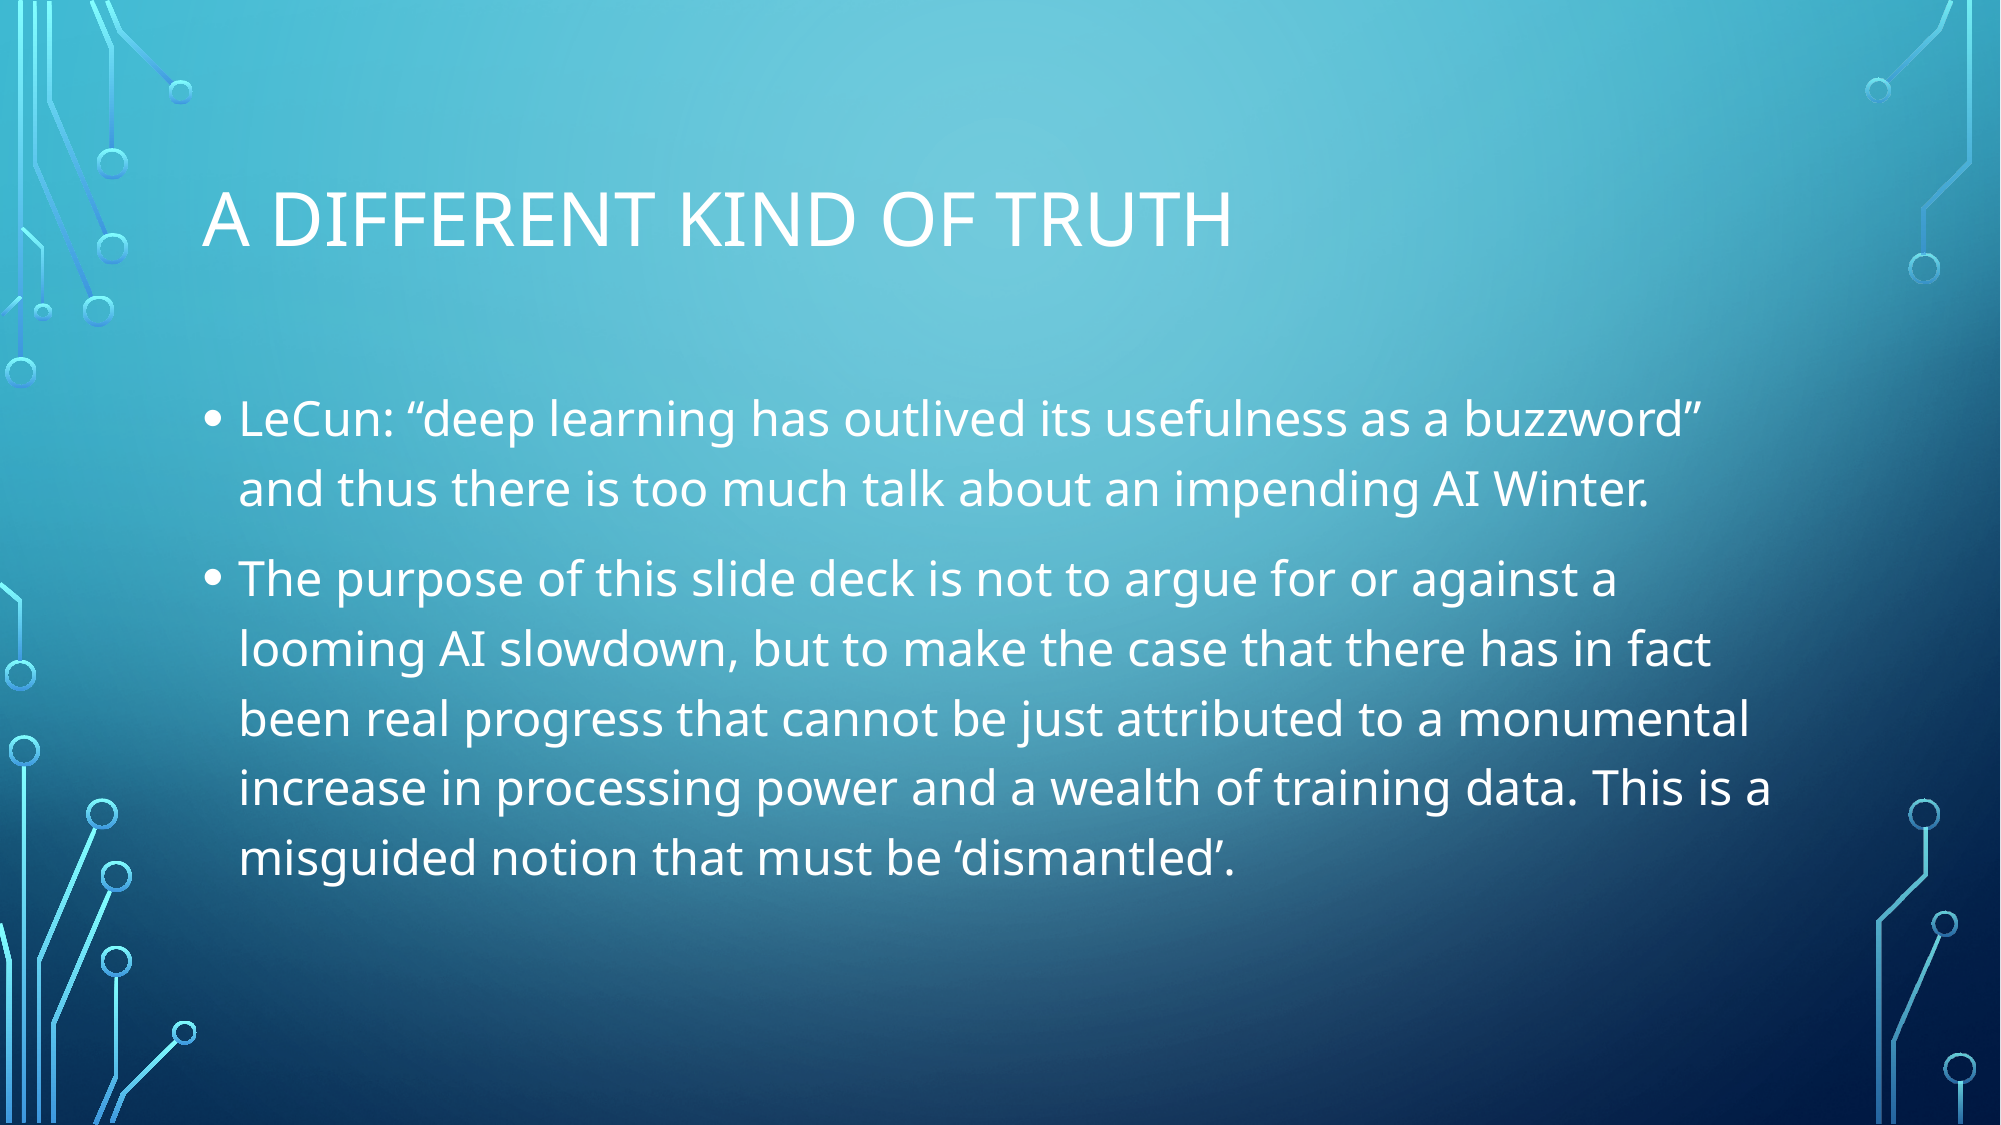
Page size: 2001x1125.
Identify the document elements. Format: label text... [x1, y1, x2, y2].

list LeCun: “deep learning has outlived its usefulness as a buzzword” and thus there is too much talk about an impending AI Winter. The purpose of this slide deck is not to argue for or against a looming AI slowdown, but to make the case that there has in fact been real progress that cannot be just attributed to a monumental increase in processing power and a wealth of training data. This is a misguided notion that must be ‘dismantled’. [187, 369, 1813, 950]
title A different kind of truth [187, 101, 1813, 344]
